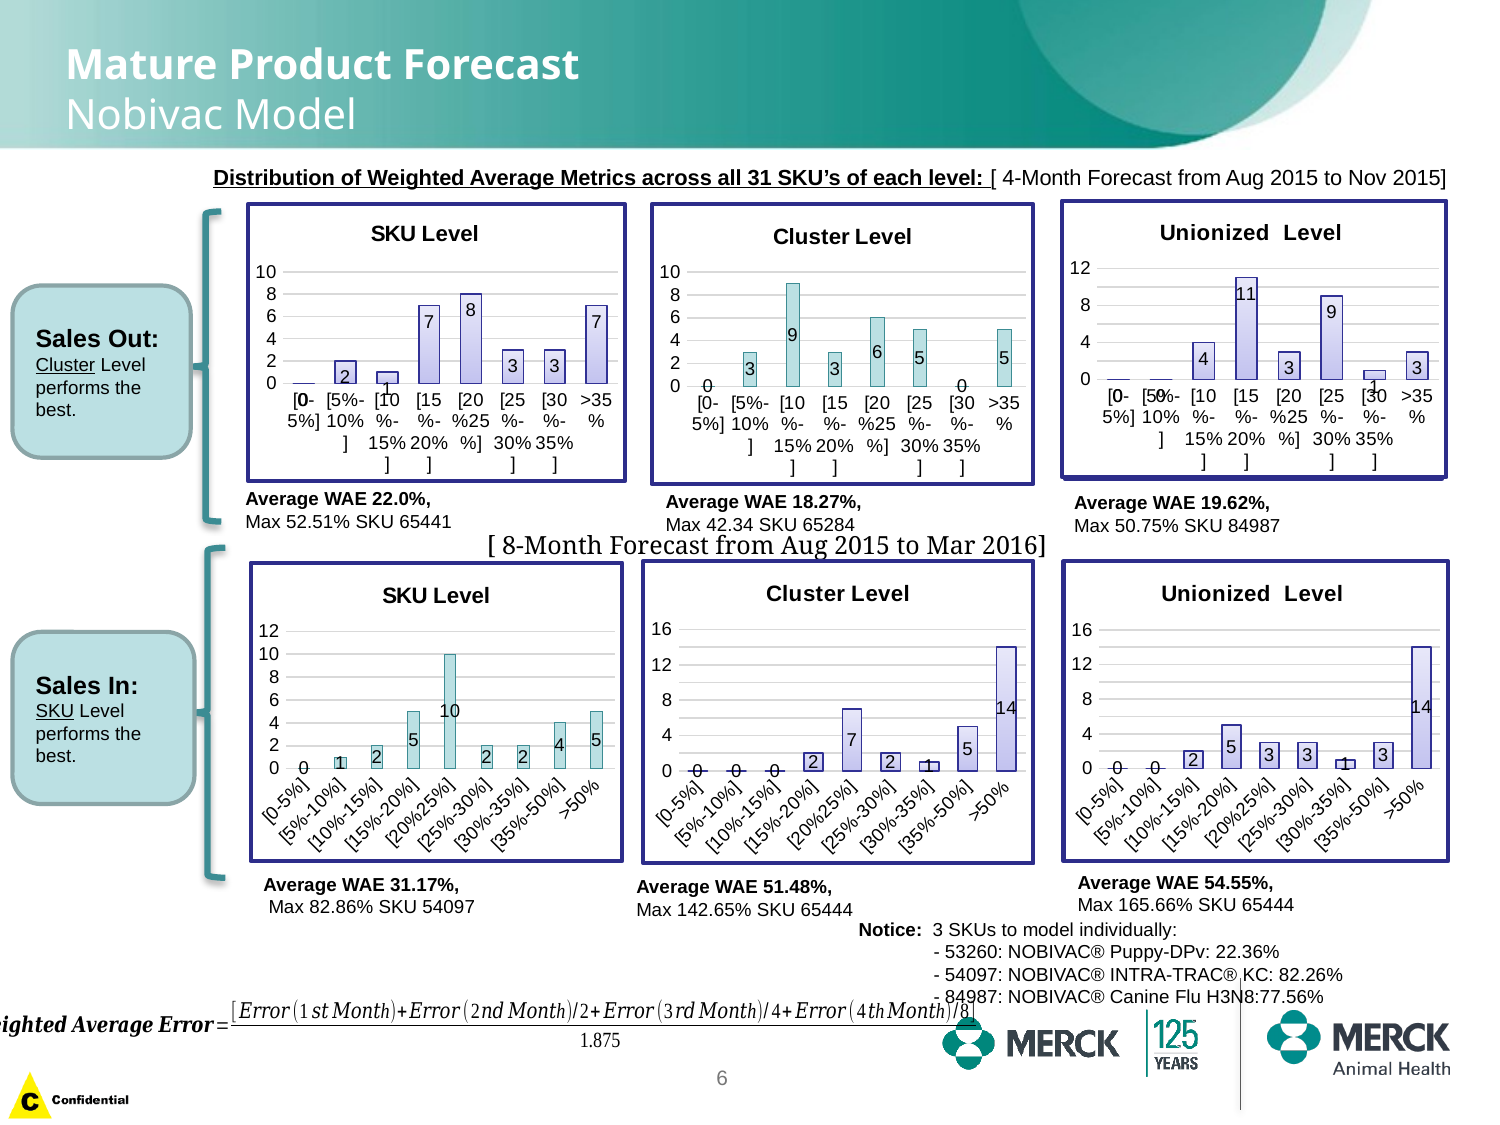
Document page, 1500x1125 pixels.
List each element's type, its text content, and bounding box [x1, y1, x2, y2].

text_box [130, 155, 1500, 545]
picture [0, 0, 1496, 150]
text_box [197, 554, 226, 881]
chart [1061, 558, 1451, 864]
picture [1267, 1015, 1450, 1075]
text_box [248, 559, 1500, 929]
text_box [12, 211, 125, 522]
text_box Notice: 3 SKUs to model individually: - 53260: NOBIVAC® Puppy-DPv: 22.36% - 54097: NOBIVAC® INTRA-TRAC® KC: 82.26% - 84987: NOBIVAC® Canine Flu H3N8:77.56% [843, 937, 1500, 1015]
chart [640, 558, 1036, 866]
picture [942, 1015, 1198, 1077]
picture [0, 1069, 134, 1124]
title Mature Product Forecast Nobivac Model [50, 45, 1400, 131]
text_box Sales In: SKU Level performs the best. [10, 629, 197, 807]
text_box [ 8-Month Forecast from Aug 2015 to Mar 2016] [392, 554, 1143, 558]
